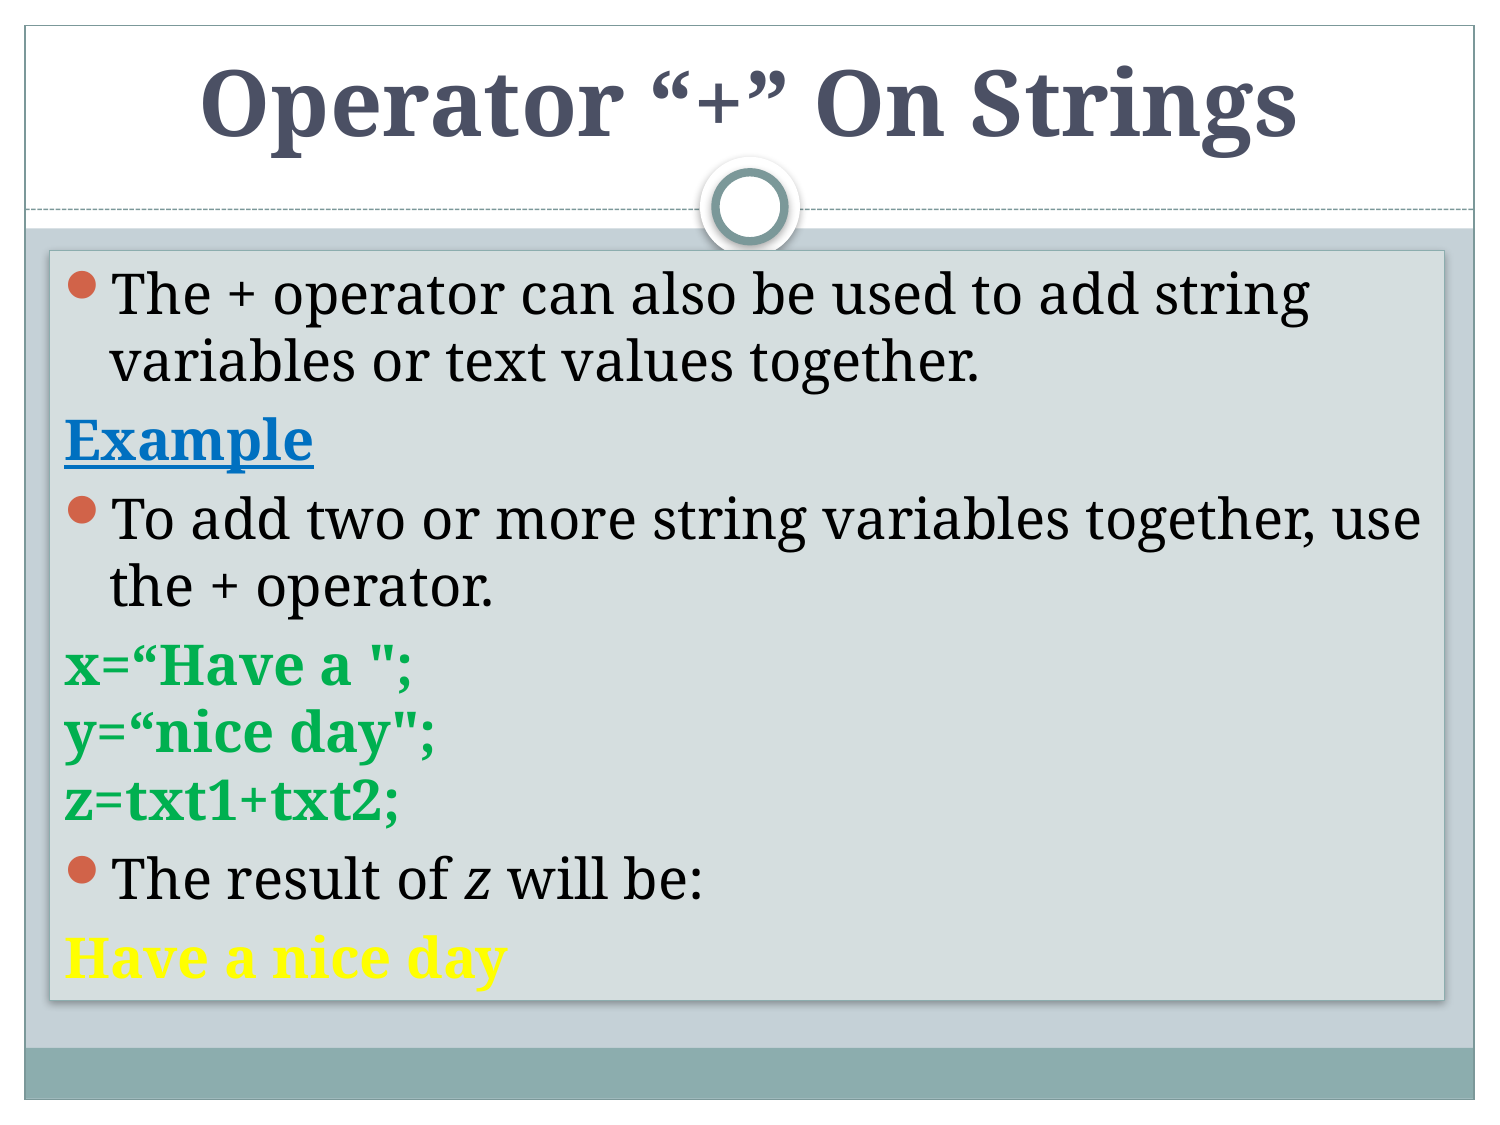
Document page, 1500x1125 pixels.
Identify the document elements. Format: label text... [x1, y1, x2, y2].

list The + operator can also be used to add string variables or text values together. Example To add two or more string variables together, use the + operator. x=“Have a "; y=“nice day"; z=txt1+txt2; The result of z will be: Have a nice day [49, 250, 1445, 1001]
title Operator “+” On Strings [49, 37, 1450, 162]
